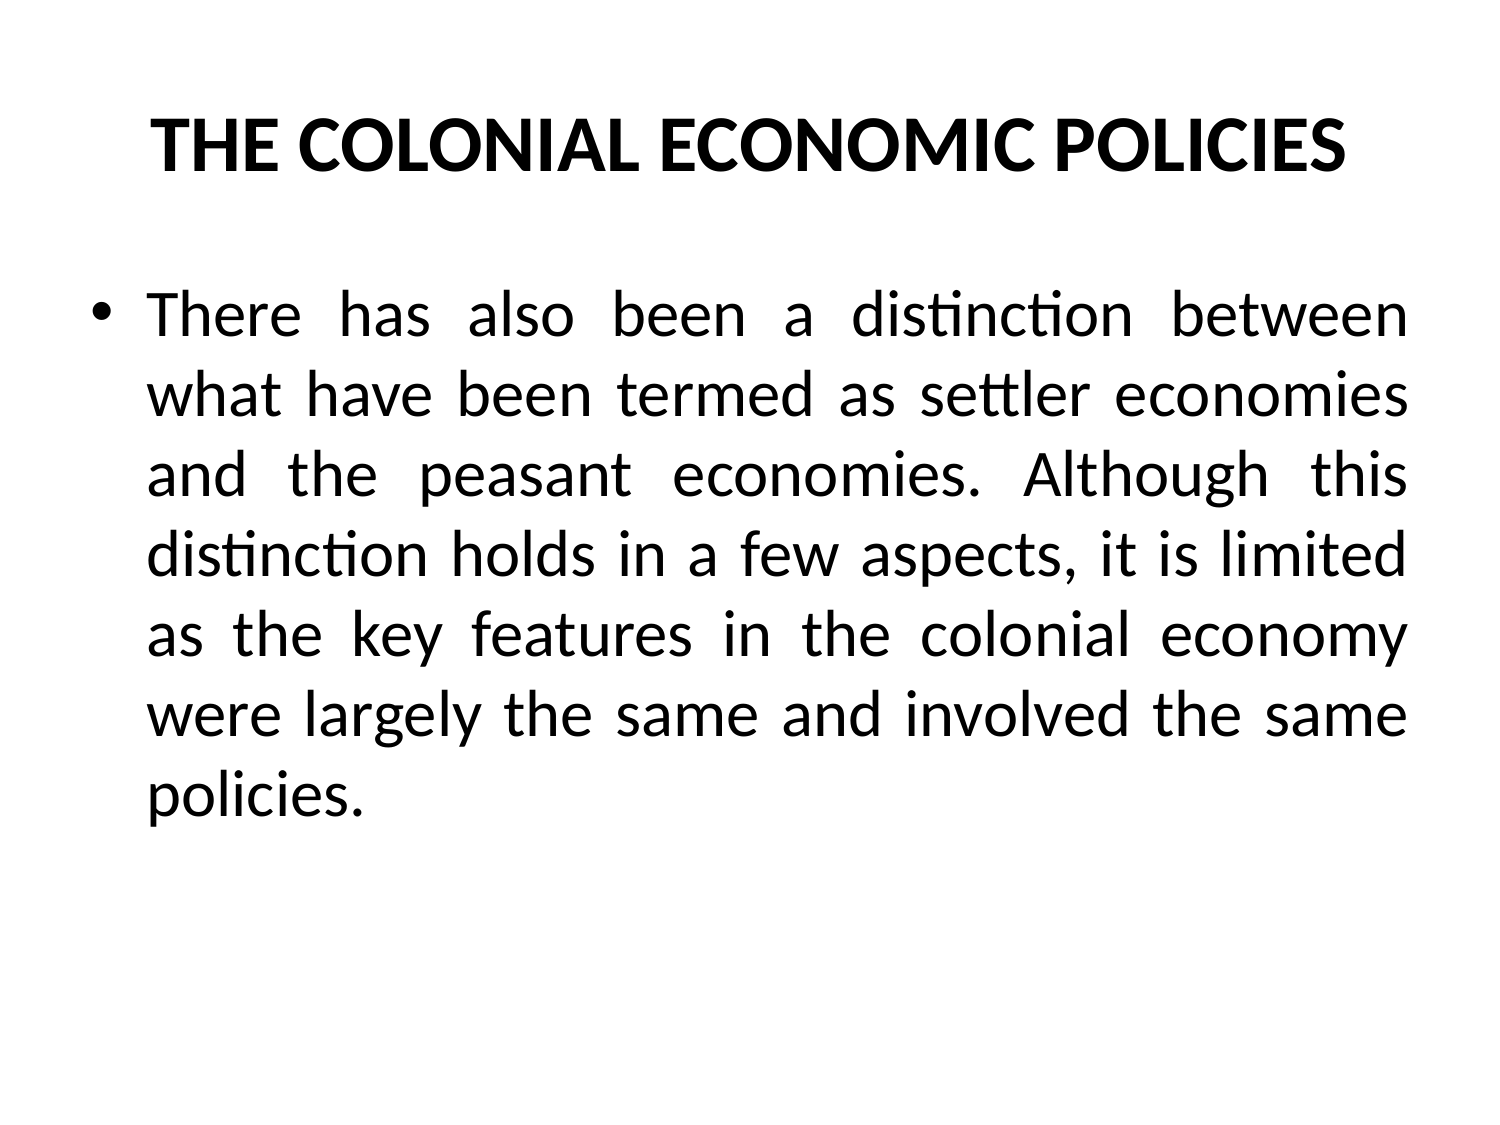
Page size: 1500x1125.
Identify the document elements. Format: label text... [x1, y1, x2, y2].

list There has also been a distinction between what have been termed as settler economies and the peasant economies. Although this distinction holds in a few aspects, it is limited as the key features in the colonial economy were largely the same and involved the same policies. [75, 262, 1425, 1005]
title THE COLONIAL ECONOMIC POLICIES [75, 45, 1425, 233]
